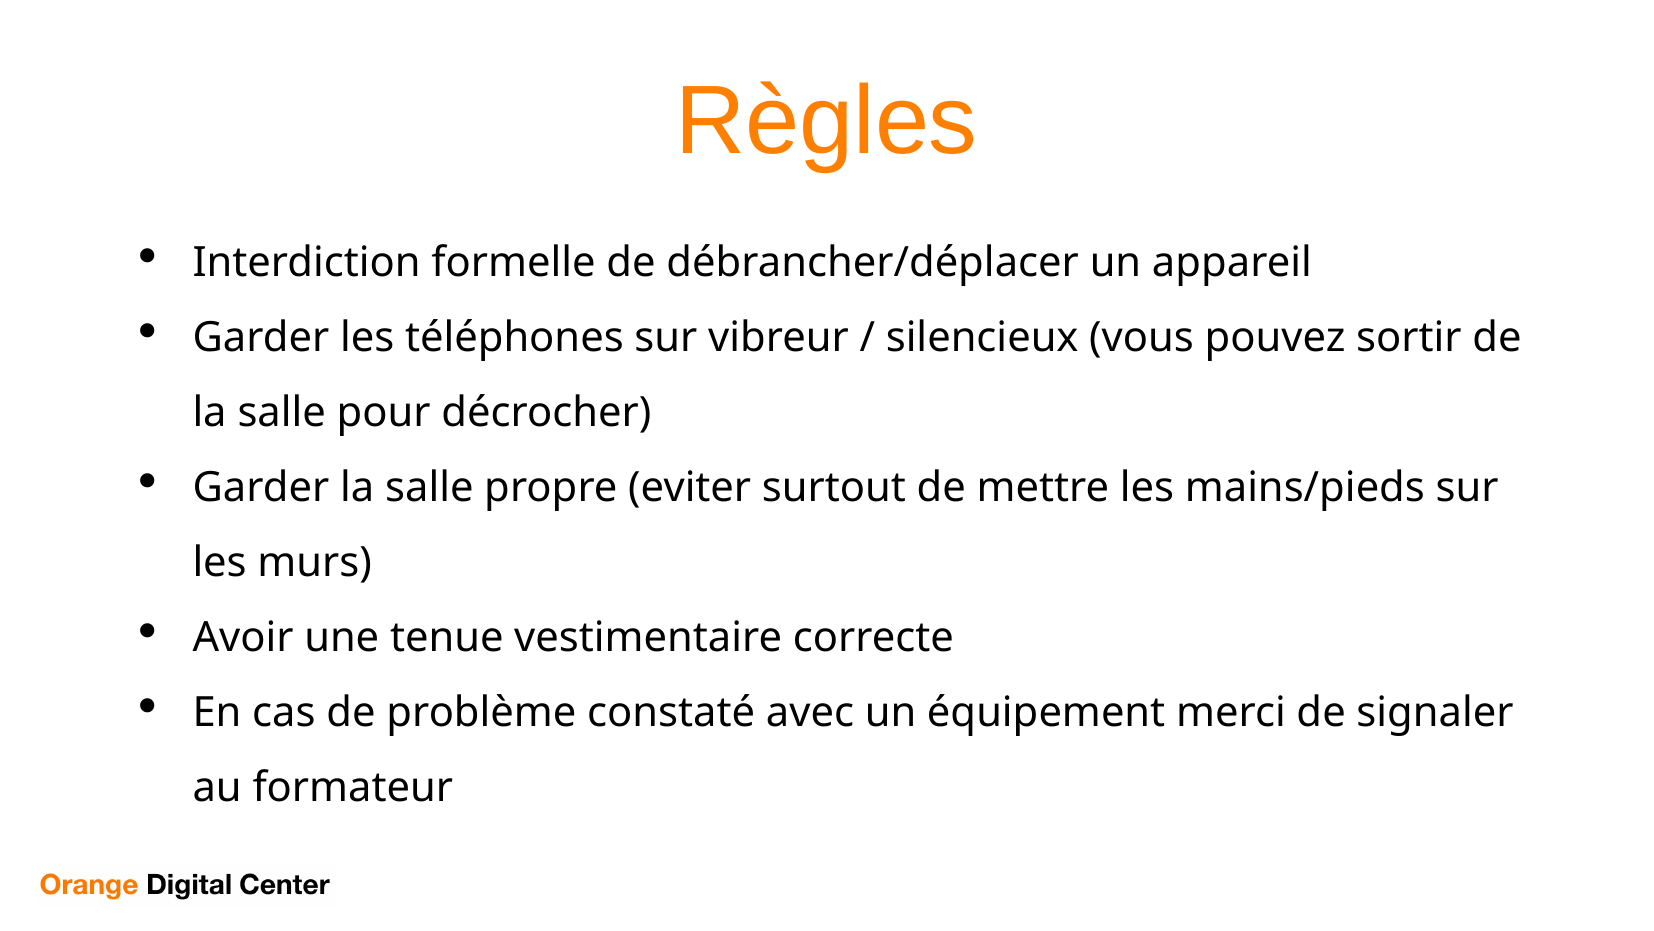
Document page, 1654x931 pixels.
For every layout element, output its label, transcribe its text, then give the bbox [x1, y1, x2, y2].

text_box Interdiction formelle de débrancher/déplacer un appareil Garder les téléphones sur vibreur / silencieux (vous pouvez sortir de la salle pour décrocher) Garder la salle propre (eviter surtout de mettre les mains/pieds sur les murs) Avoir une tenue vestimentaire correcte En cas de problème constaté avec un équipement merci de signaler au formateur [102, 195, 1571, 825]
picture [37, 862, 338, 909]
text_box Règles [82, 37, 1571, 192]
